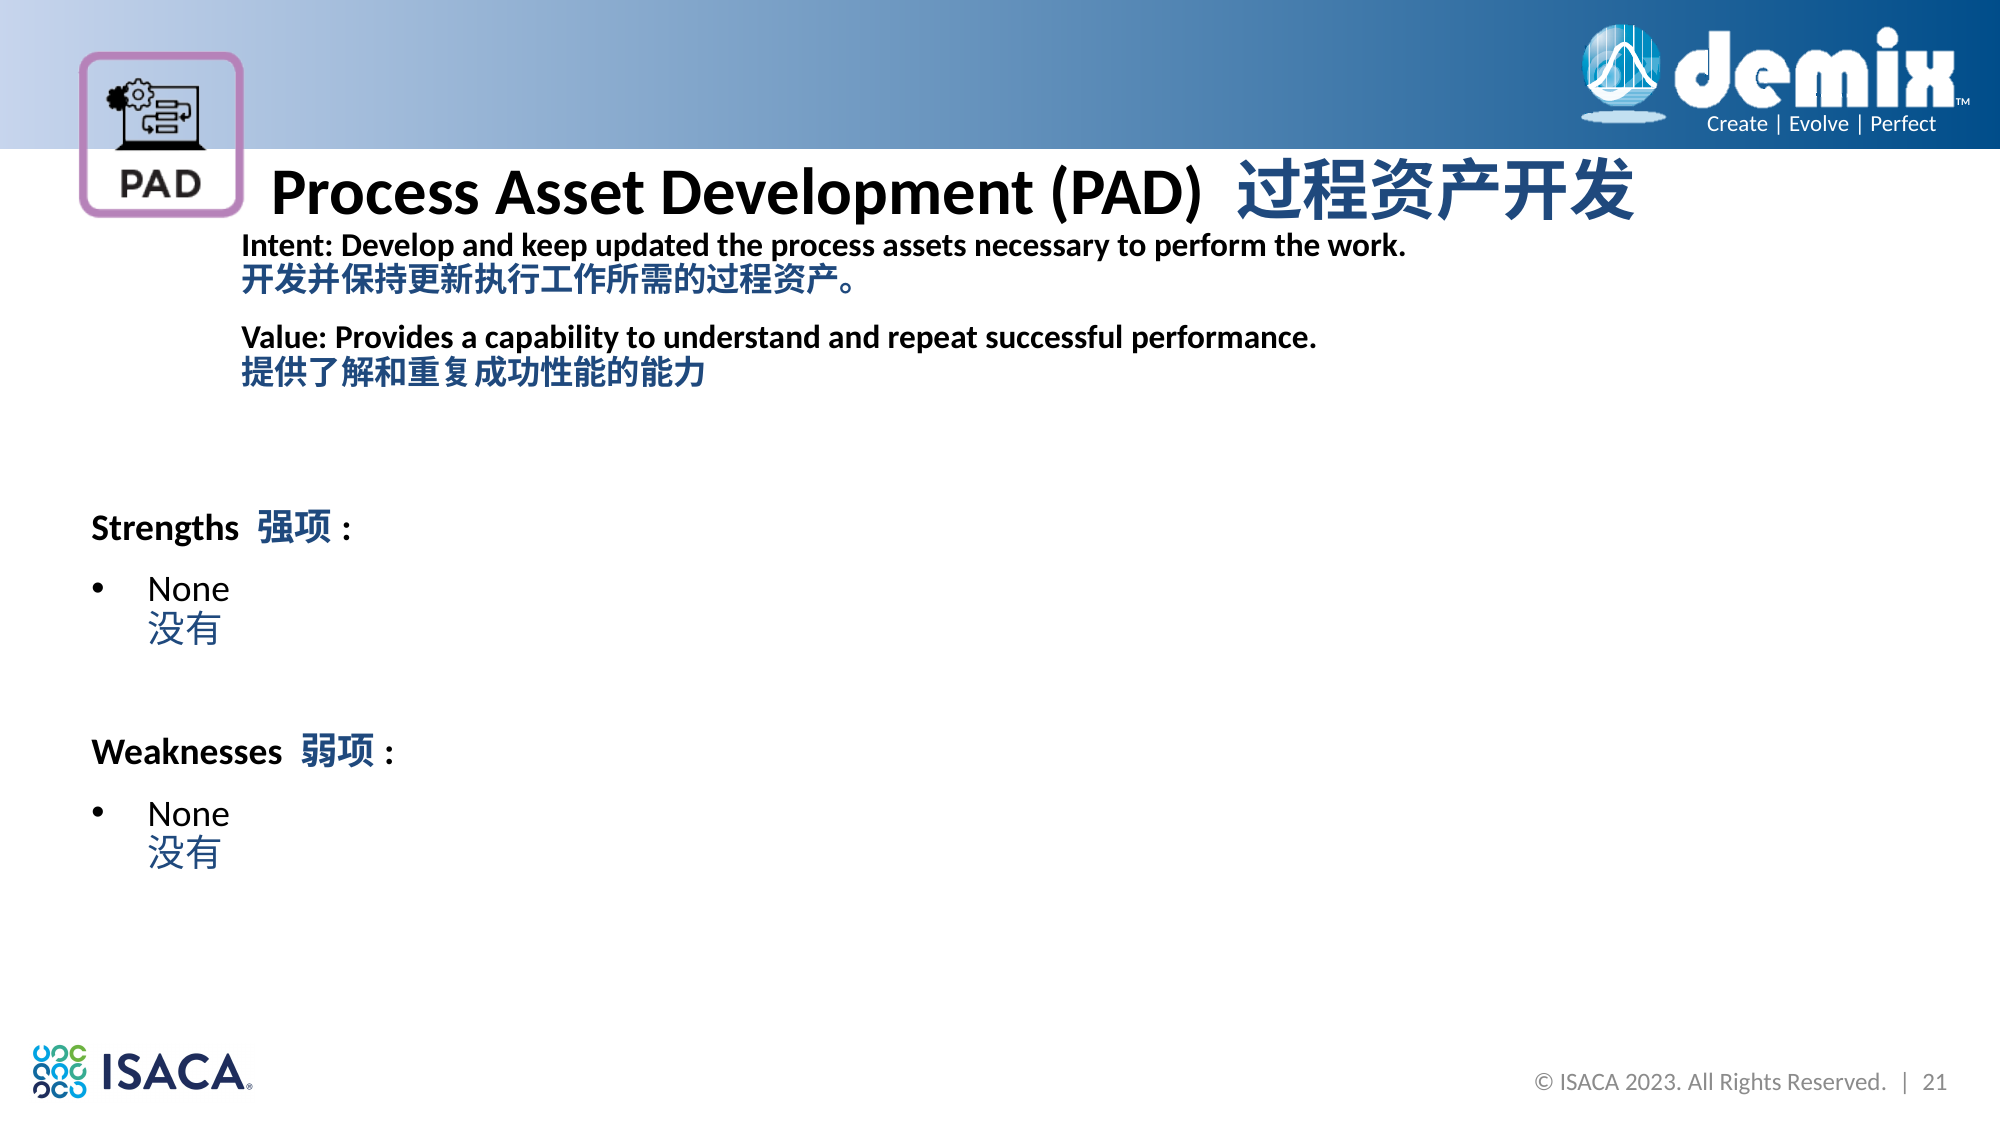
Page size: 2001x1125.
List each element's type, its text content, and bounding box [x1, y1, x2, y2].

picture [1549, 3, 2000, 153]
list Intent: Develop and keep updated the process assets necessary to perform the work. 开发并保持更新执行工作所需的过程资产。 Value: Provides a capability to understand and repeat successful performance. 提供了解和重复成功性能的能力 [76, 219, 1925, 500]
picture [50, 50, 273, 220]
picture [29, 1043, 255, 1103]
title Process Asset Development (PAD) 过程资产开发 [273, 91, 1900, 219]
text_box Strengths 强项: None 没有 Weaknesses 弱项: None 没有 [76, 500, 1925, 1009]
